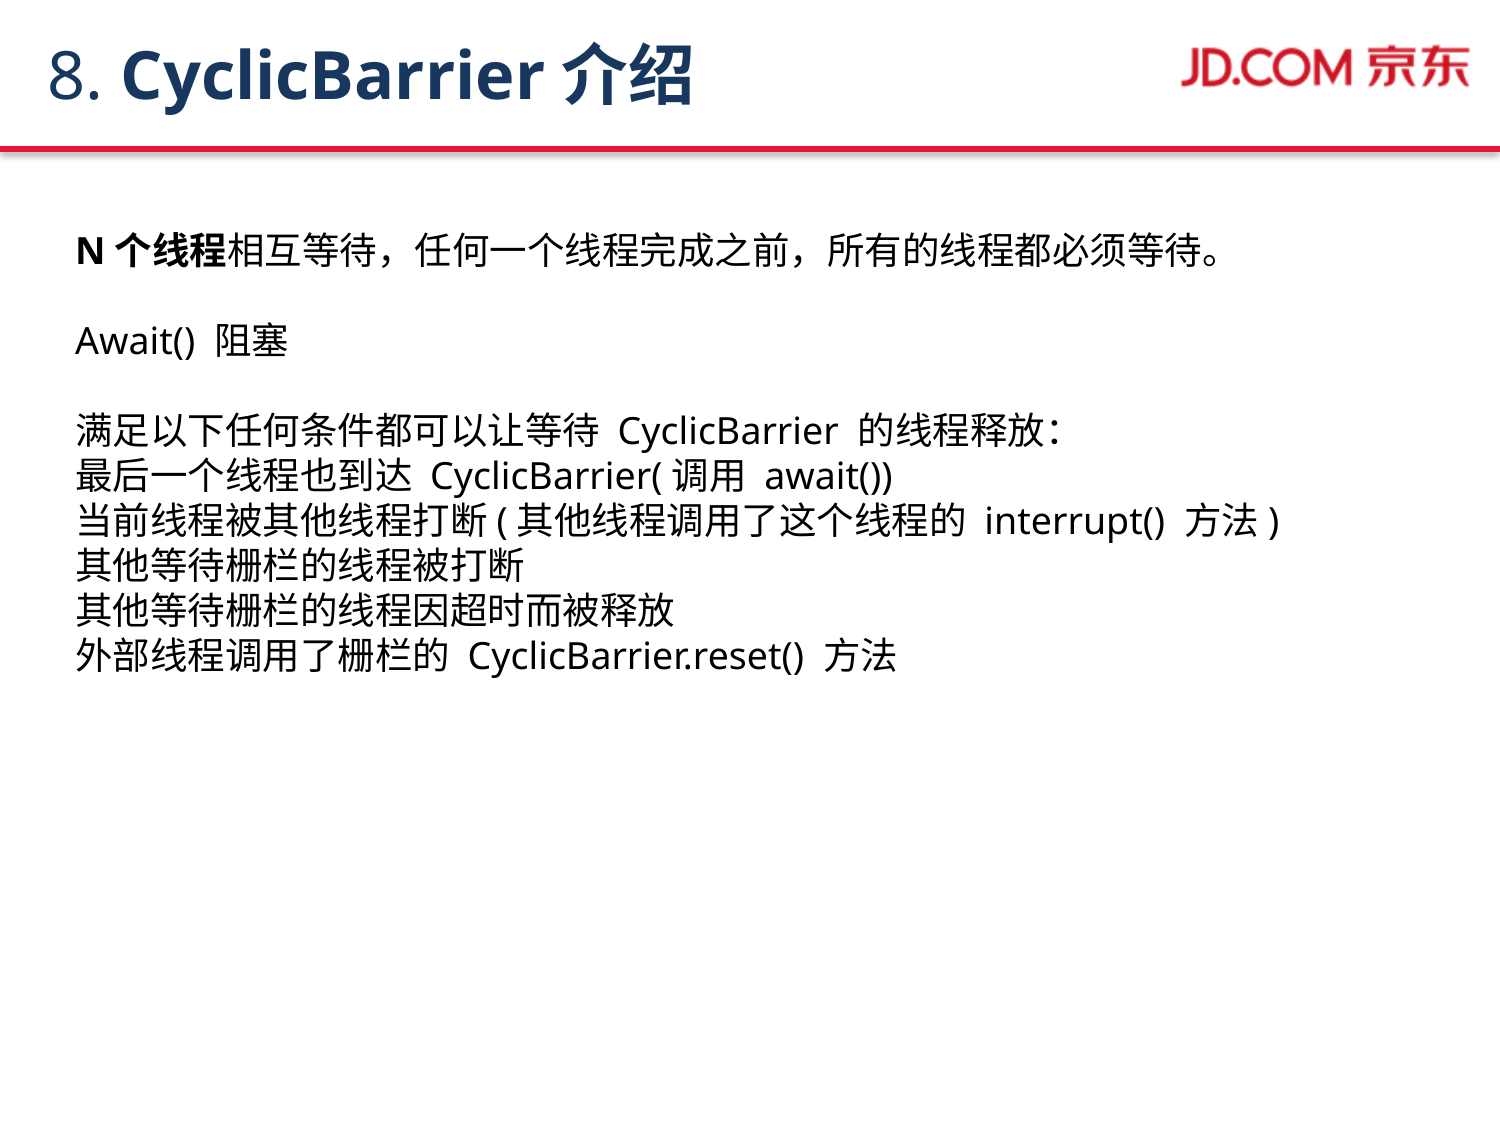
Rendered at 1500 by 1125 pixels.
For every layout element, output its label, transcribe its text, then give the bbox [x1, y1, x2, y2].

title 8. CyclicBarrier介绍 [32, 10, 1472, 135]
text_box N个线程相互等待，任何一个线程完成之前，所有的线程都必须等待。 Await() 阻塞 满足以下任何条件都可以让等待 CyclicBarrier 的线程释放： 最后一个线程也到达 CyclicBarrier(调用 await()) 当前线程被其他线程打断(其他线程调用了这个线程的 interrupt() 方法) 其他等待栅栏的线程被打断 其他等待栅栏的线程因超时而被释放 外部线程调用了栅栏的 CyclicBarrier.reset() 方法 [60, 219, 1419, 775]
